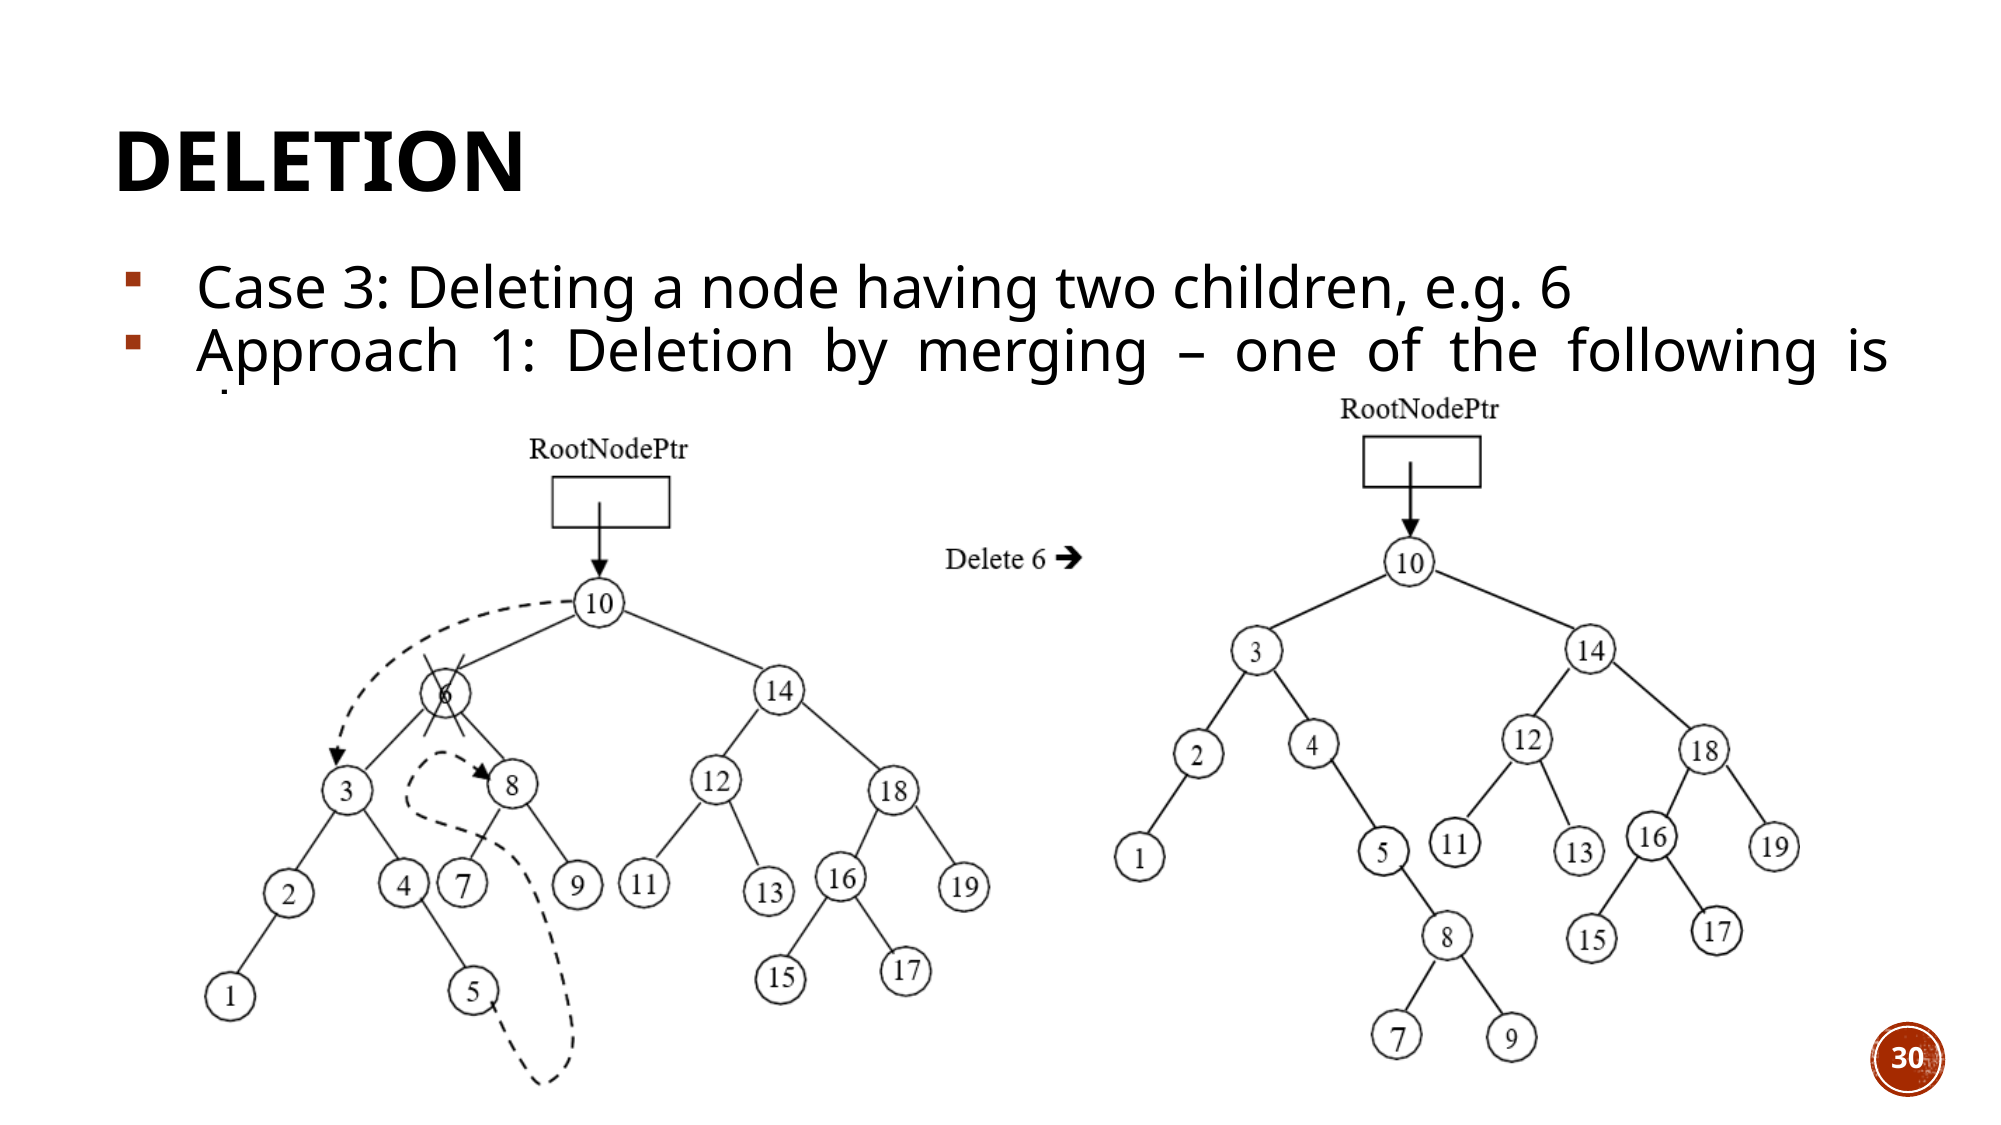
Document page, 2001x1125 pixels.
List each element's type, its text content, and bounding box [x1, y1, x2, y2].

picture [193, 395, 1800, 1088]
title Deletion [97, 79, 1905, 250]
list Case 3: Deleting a node having two children, e.g. 6 Approach 1: Deletion by merging – one of the following is done. [97, 250, 1905, 1089]
slide_number 30 [1855, 1028, 1961, 1089]
